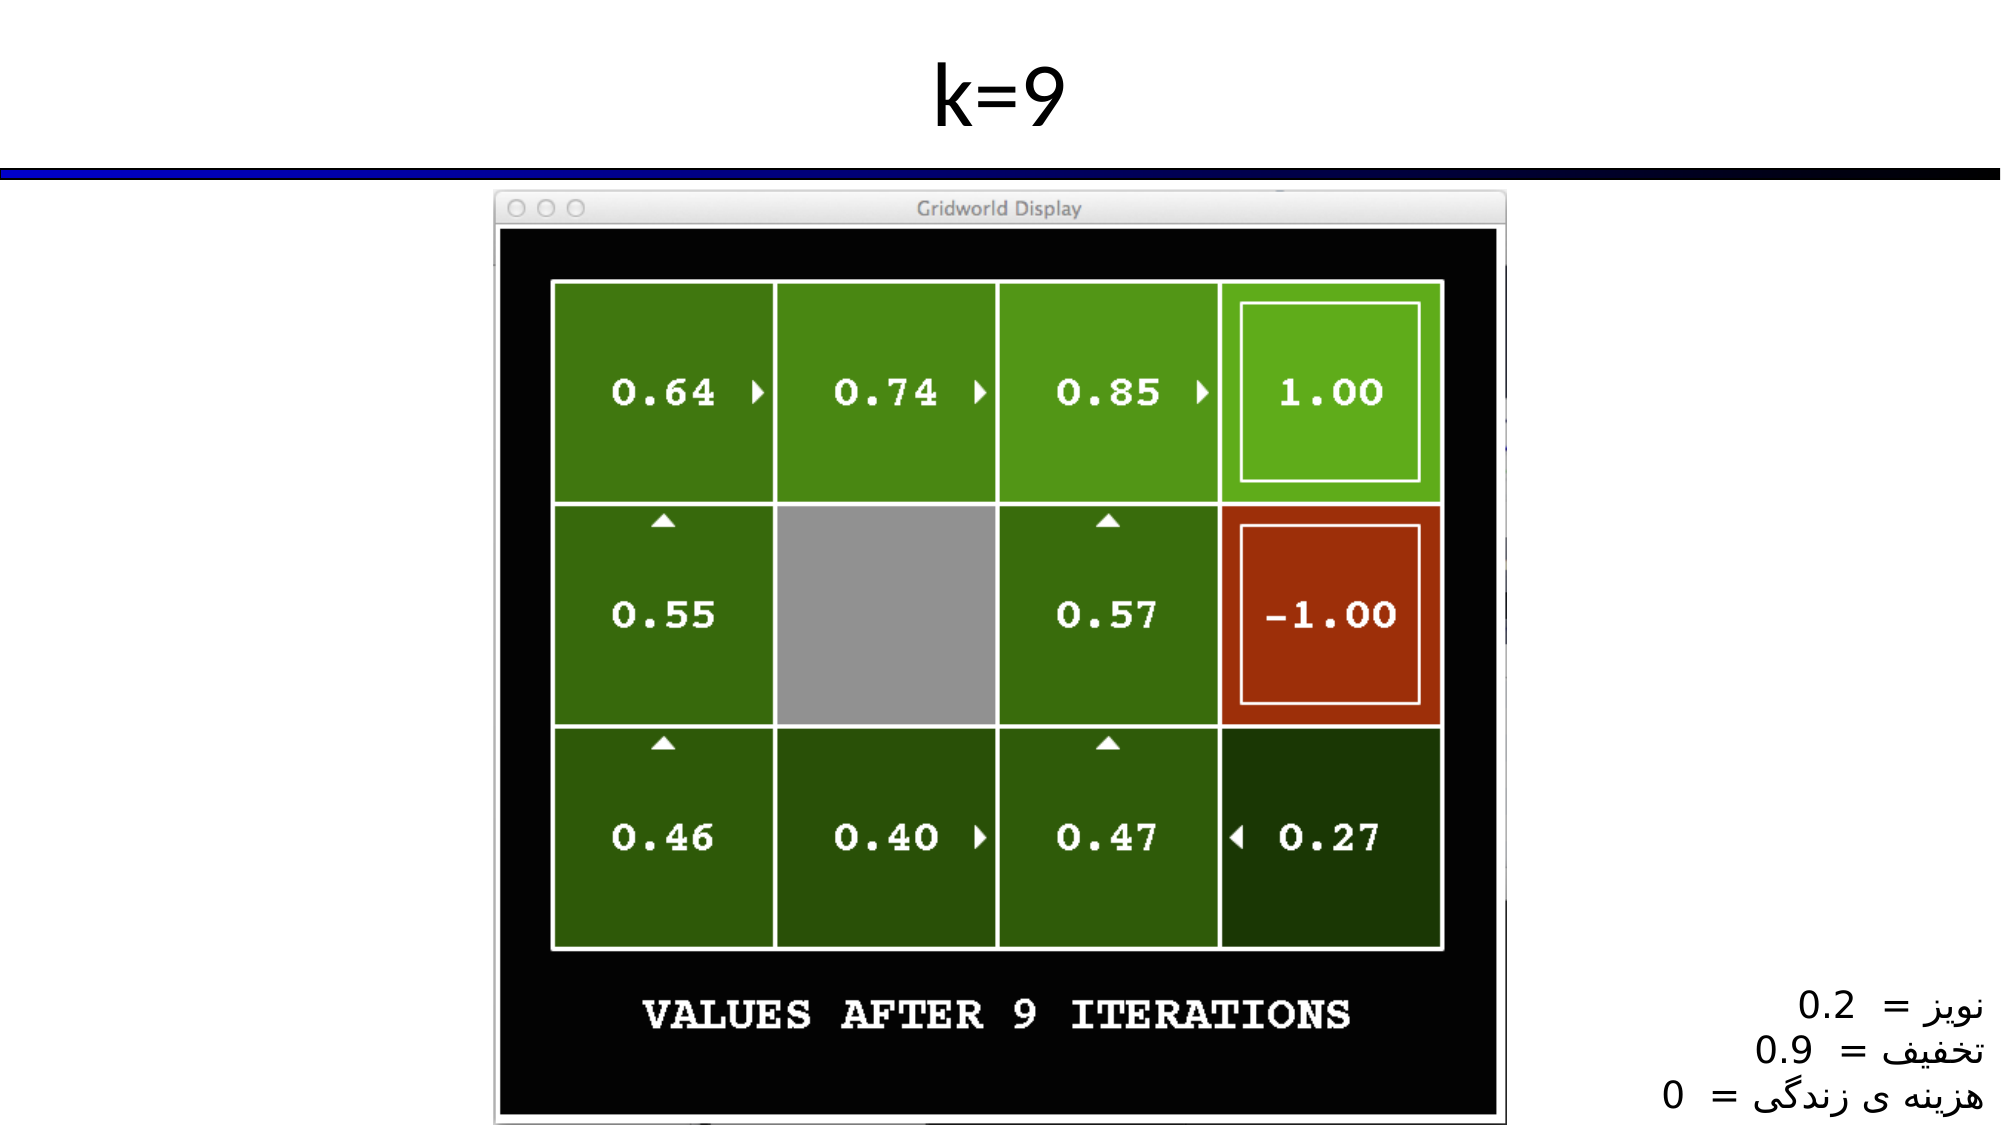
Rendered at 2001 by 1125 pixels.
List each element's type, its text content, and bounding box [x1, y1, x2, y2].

title k=9 [0, 0, 2000, 184]
text_box نویز = 0.2 تخفیف = 0.9 هزینه ی زندگی = 0 [1624, 973, 2000, 1124]
picture [492, 189, 1508, 1125]
